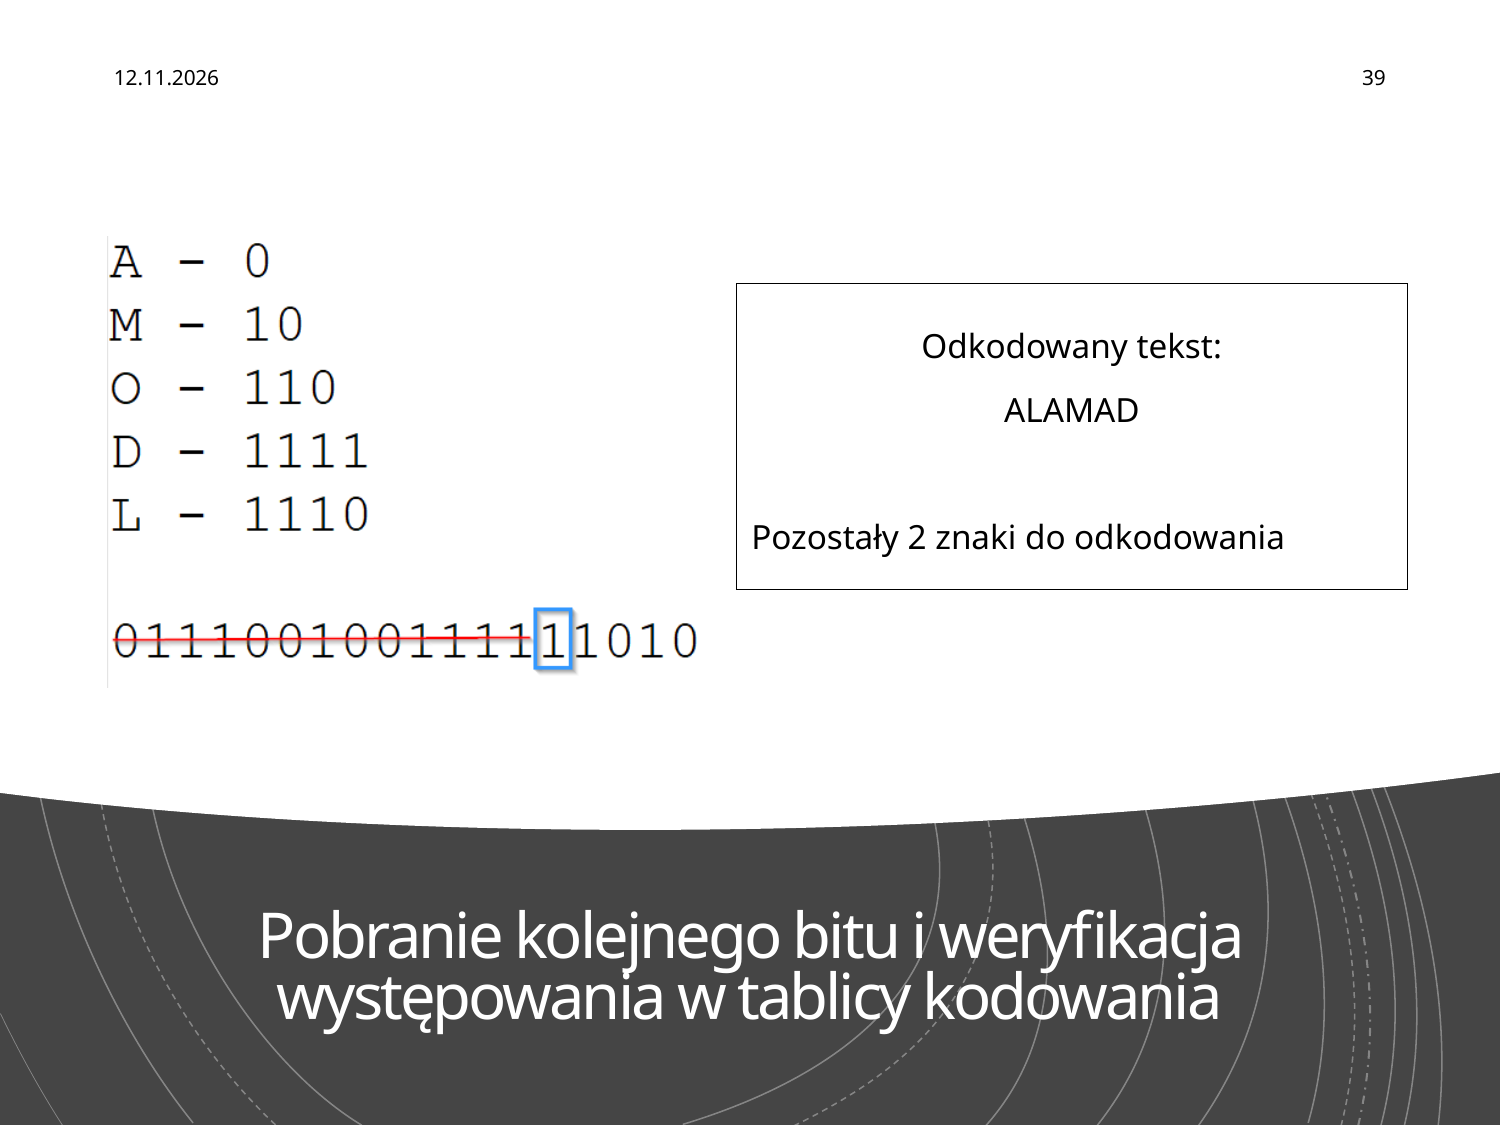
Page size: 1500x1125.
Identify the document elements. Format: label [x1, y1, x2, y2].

text_box [0, 0, 1500, 1125]
picture [107, 236, 731, 688]
